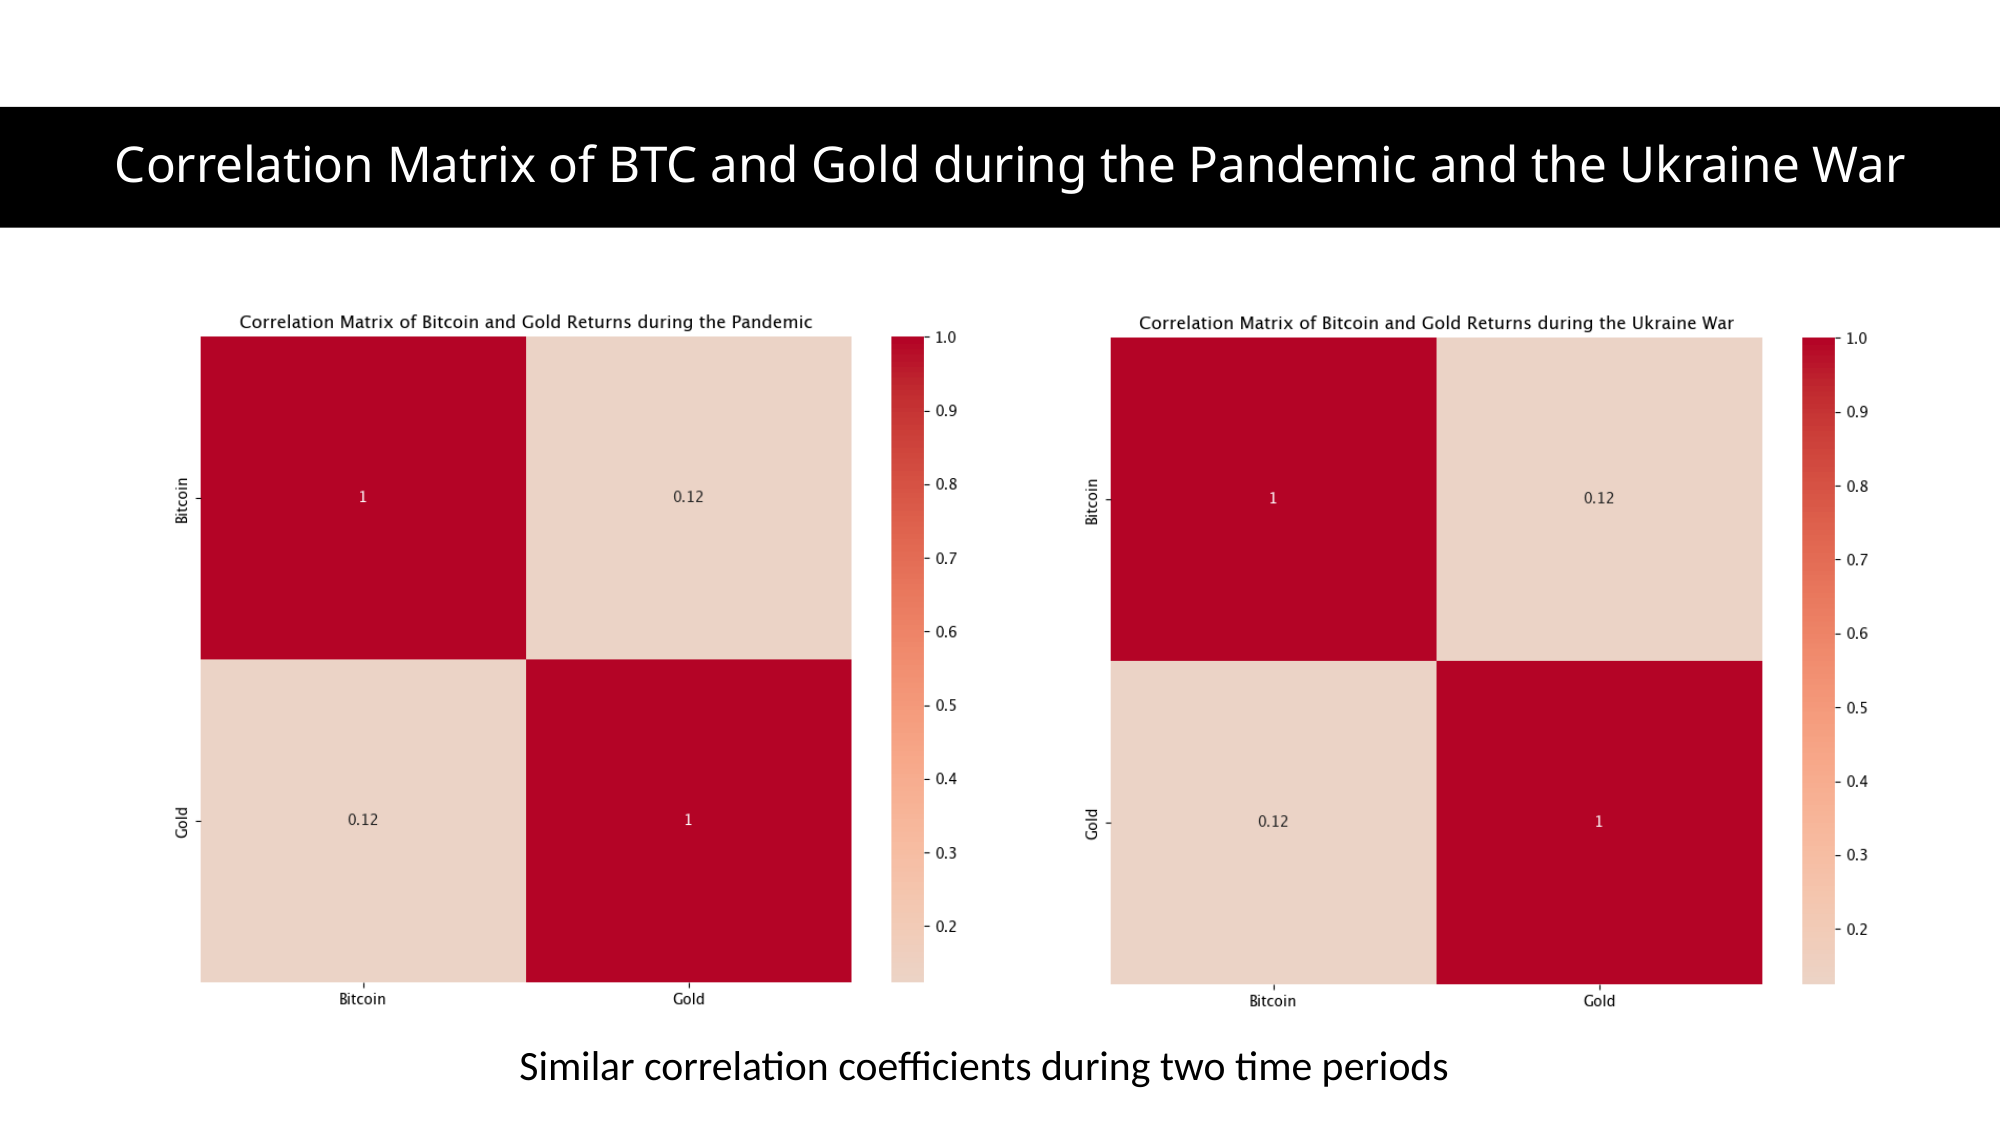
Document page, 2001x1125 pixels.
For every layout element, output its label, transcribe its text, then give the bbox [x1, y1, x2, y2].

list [165, 304, 967, 1019]
text_box [0, 106, 2000, 229]
picture [1075, 305, 1878, 1020]
title Correlation Matrix of BTC and Gold during the Pandemic and the Ukraine War [91, 105, 1931, 228]
text_box Similar correlation coefficients during two time periods [504, 1031, 1594, 1097]
